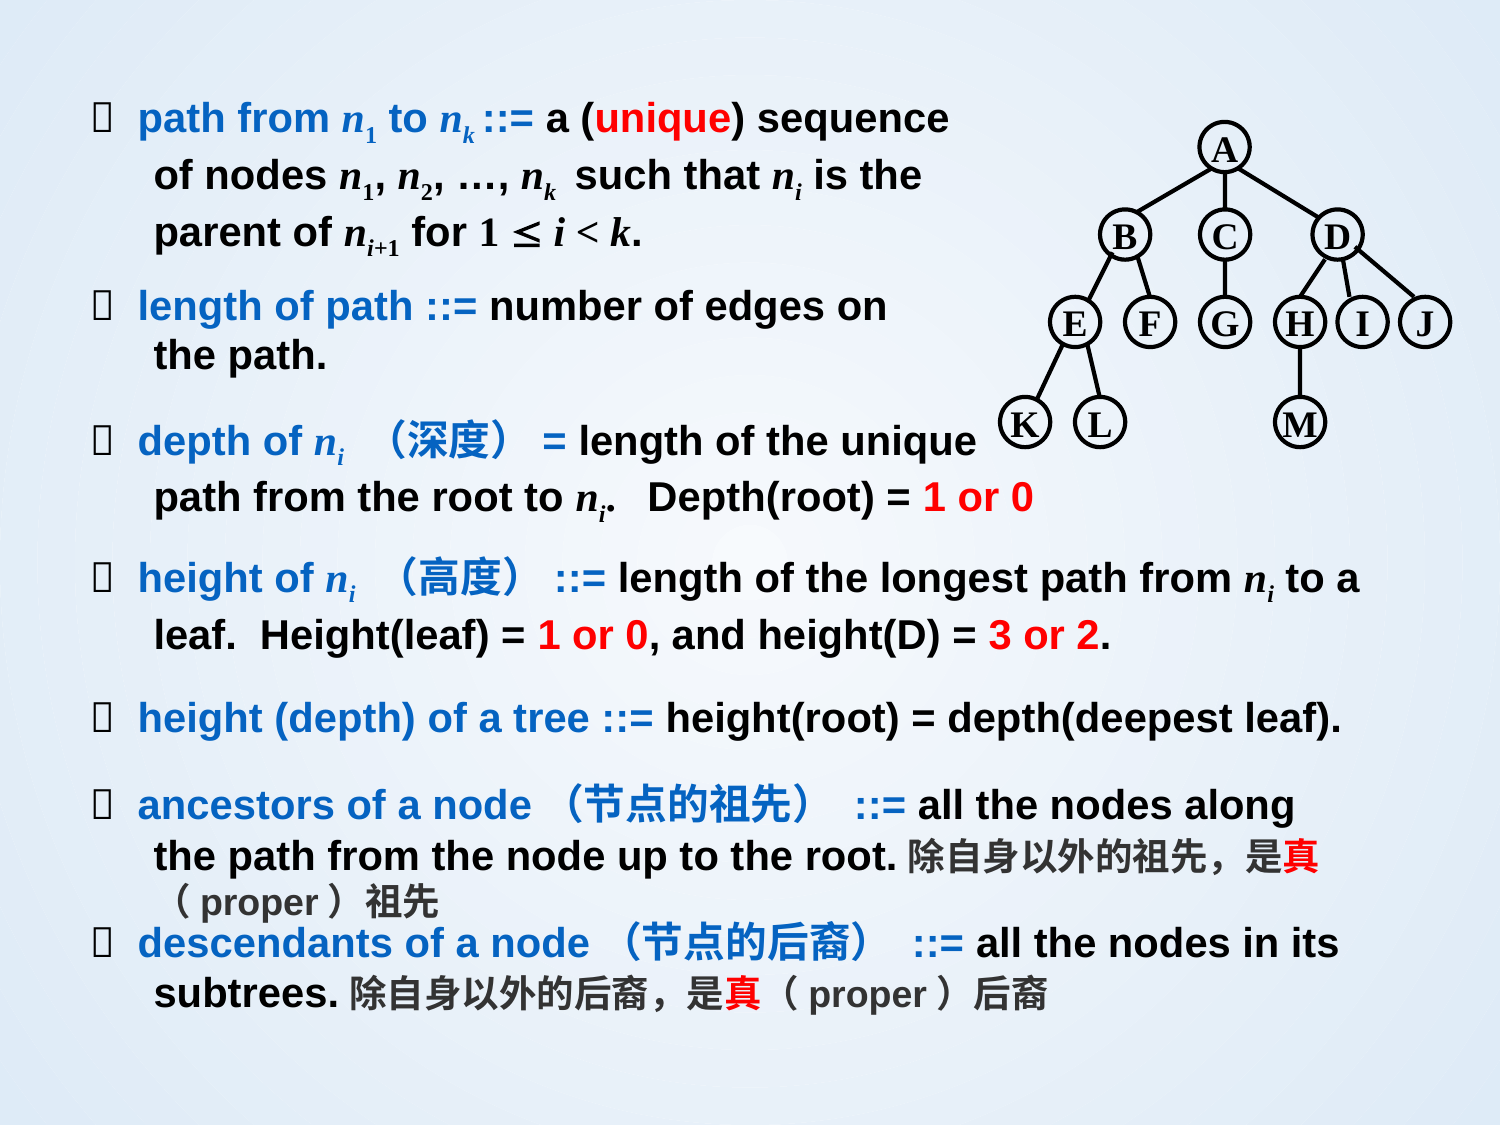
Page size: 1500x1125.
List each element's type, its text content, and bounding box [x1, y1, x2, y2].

text_box  height of ni （高度）::= length of the longest path from ni to a leaf. Height(leaf) = 1 or 0, and height(D) = 3 or 2. [75, 543, 1375, 665]
text_box  height (depth) of a tree ::= height(root) = depth(deepest leaf). [75, 683, 1400, 749]
text_box  descendants of a node（节点的后裔） ::= all the nodes in its subtrees.除自身以外的后裔，是真（proper）后裔 [75, 908, 1375, 1024]
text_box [999, 121, 1451, 448]
text_box  ancestors of a node（节点的祖先） ::= all the nodes along the path from the node up to the root.除自身以外的祖先，是真（proper）祖先 [75, 770, 1375, 908]
text_box  path from n1 to nk ::= a (unique) sequence of nodes n1, n2, …, nk such that ni is the parent of ni+1 for 1  i < k. [75, 83, 1000, 269]
text_box  depth of ni （深度）= length of the unique path from the root to ni. Depth(root) = 1 or 0 [75, 405, 1088, 535]
text_box  length of path ::= number of edges on the path. [75, 271, 938, 386]
